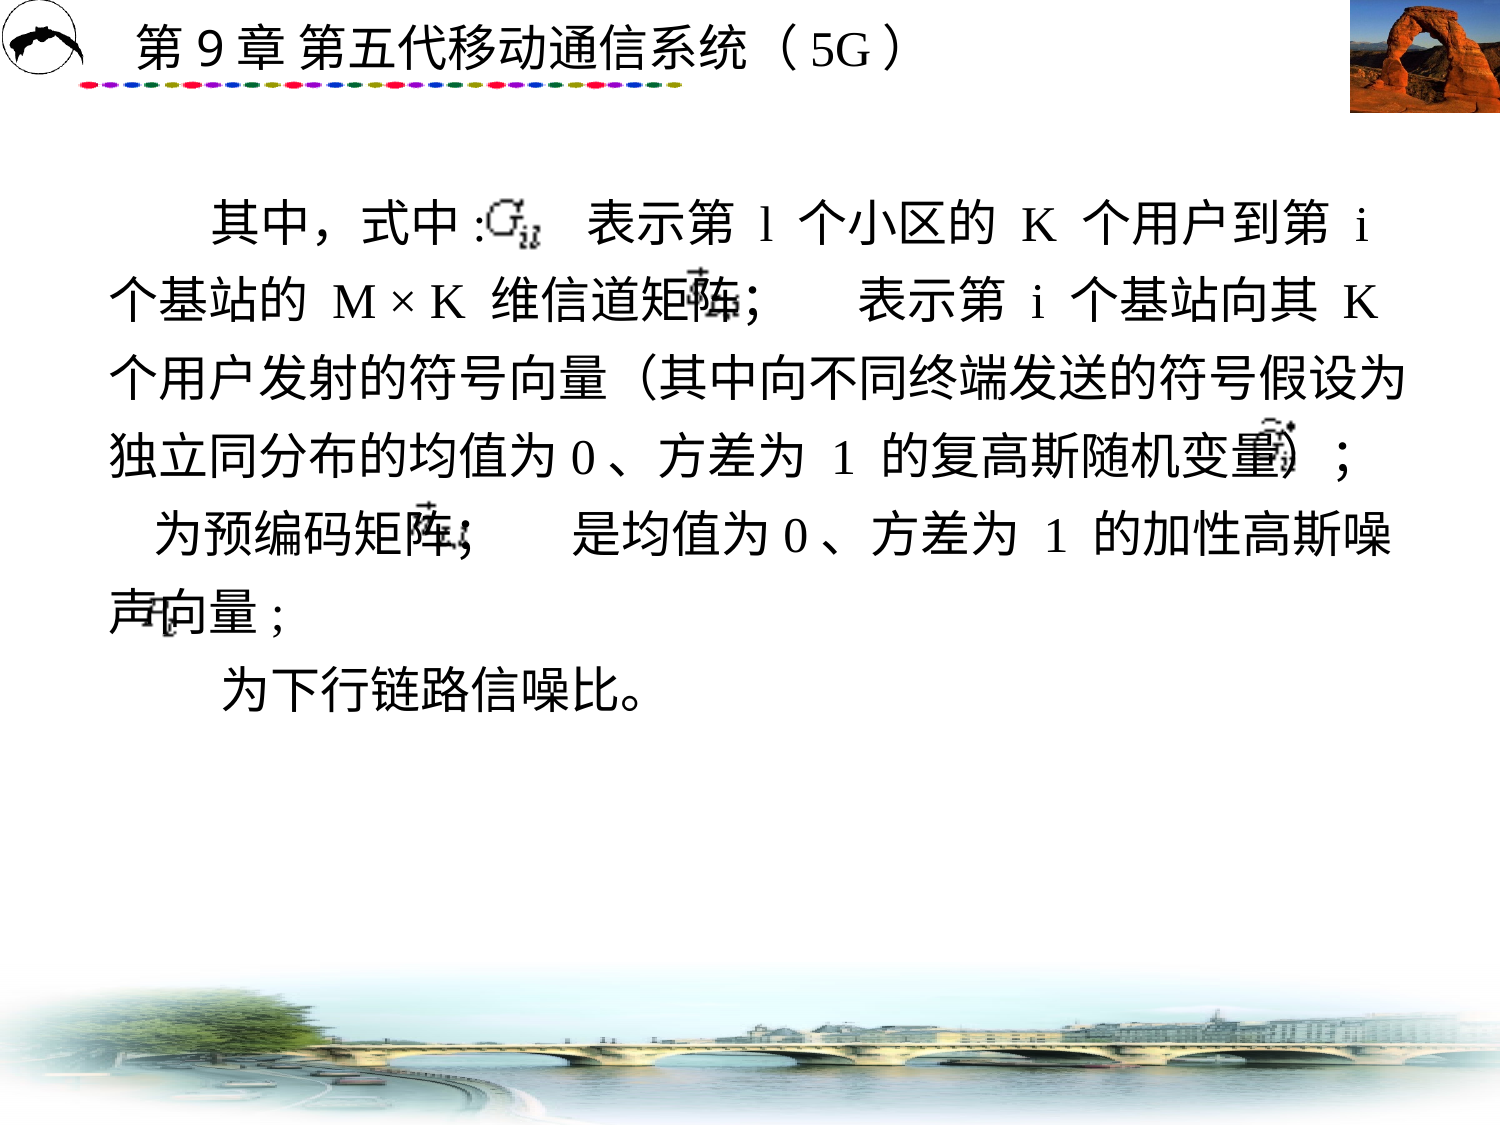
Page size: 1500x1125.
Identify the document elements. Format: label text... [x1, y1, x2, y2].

picture [0, 0, 100, 75]
picture [1245, 408, 1307, 484]
picture [678, 256, 753, 336]
title 其中，式中: 表示第 l 个小区的 K 个用户到第 i 个基站的 M × K 维信道矩阵； 表示第 i 个基站向其 K 个用户发射的符号向量（其中向不同终端发送的符号假设为独立同分布的均值为0、方差为 1 的复高斯随机变量）； 为预编码矩阵； 是均值为0、方差为 1 的加性高斯噪声向量; 为下行链路信噪比。 [93, 87, 1426, 1013]
picture [74, 78, 691, 91]
picture [1350, 0, 1500, 113]
picture [135, 585, 185, 645]
picture [0, 962, 1500, 1125]
picture [406, 491, 479, 565]
picture [478, 184, 551, 264]
